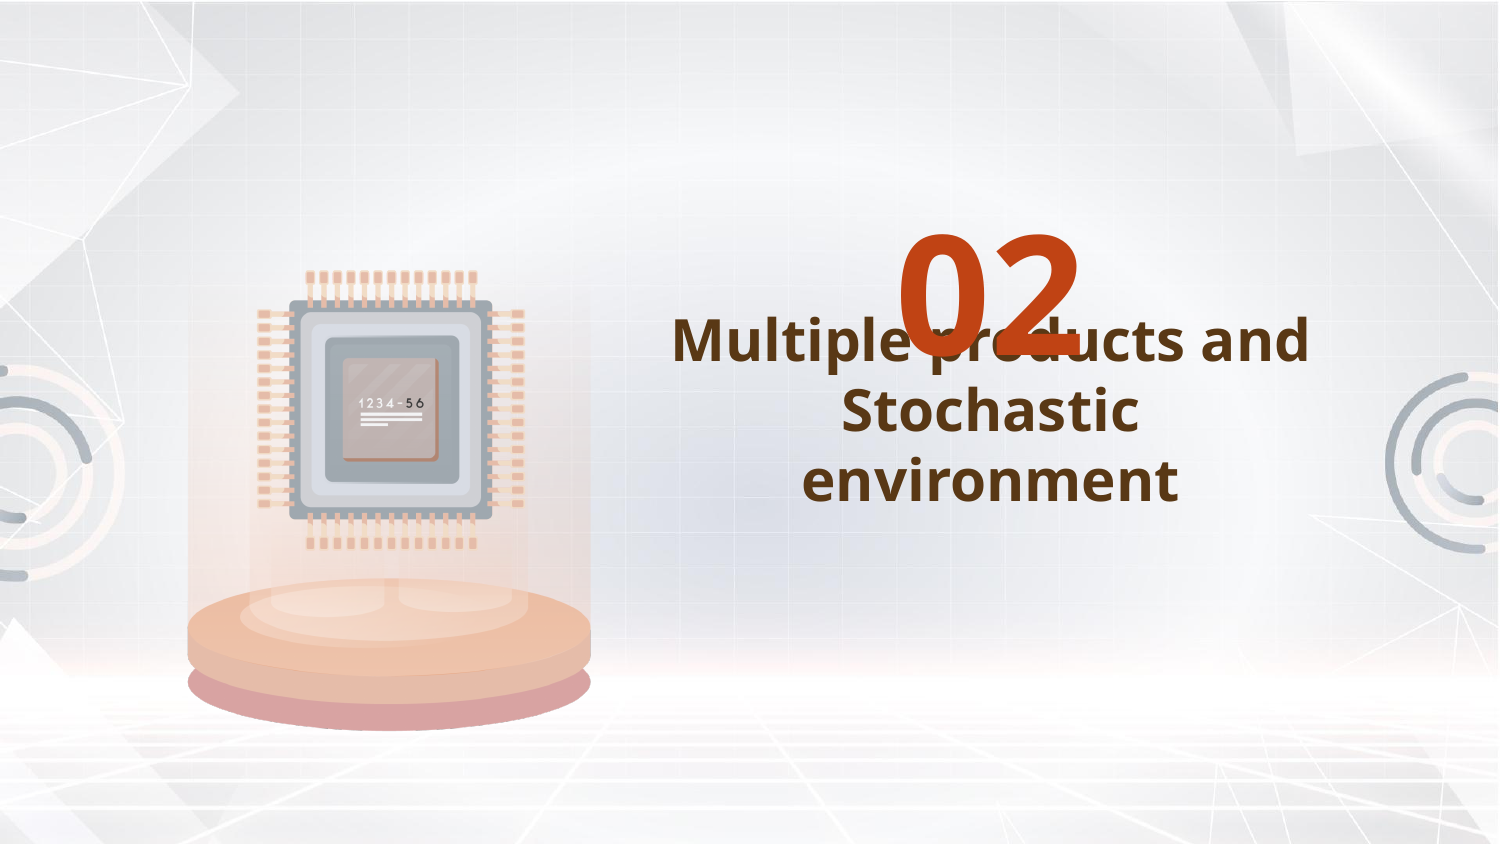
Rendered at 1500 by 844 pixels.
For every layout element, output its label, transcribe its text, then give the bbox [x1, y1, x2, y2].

picture [0, 0, 1500, 844]
title Multiple products and Stochastic environment [633, 390, 1349, 529]
title 02 [633, 174, 1349, 377]
